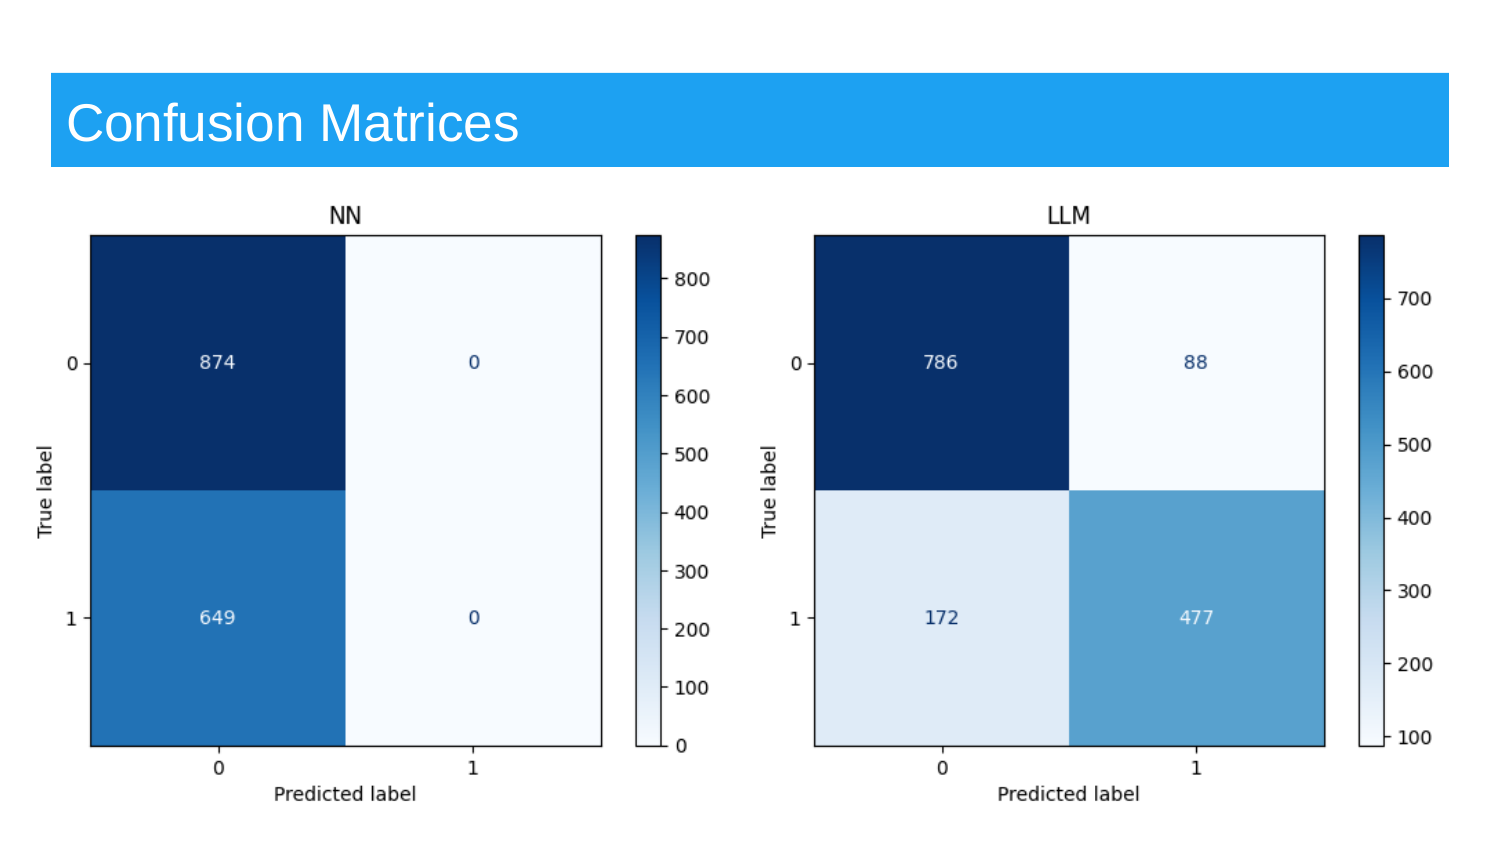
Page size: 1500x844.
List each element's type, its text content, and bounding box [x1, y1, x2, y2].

picture [748, 191, 1448, 819]
title Confusion Matrices [51, 72, 1449, 167]
picture [24, 191, 724, 819]
